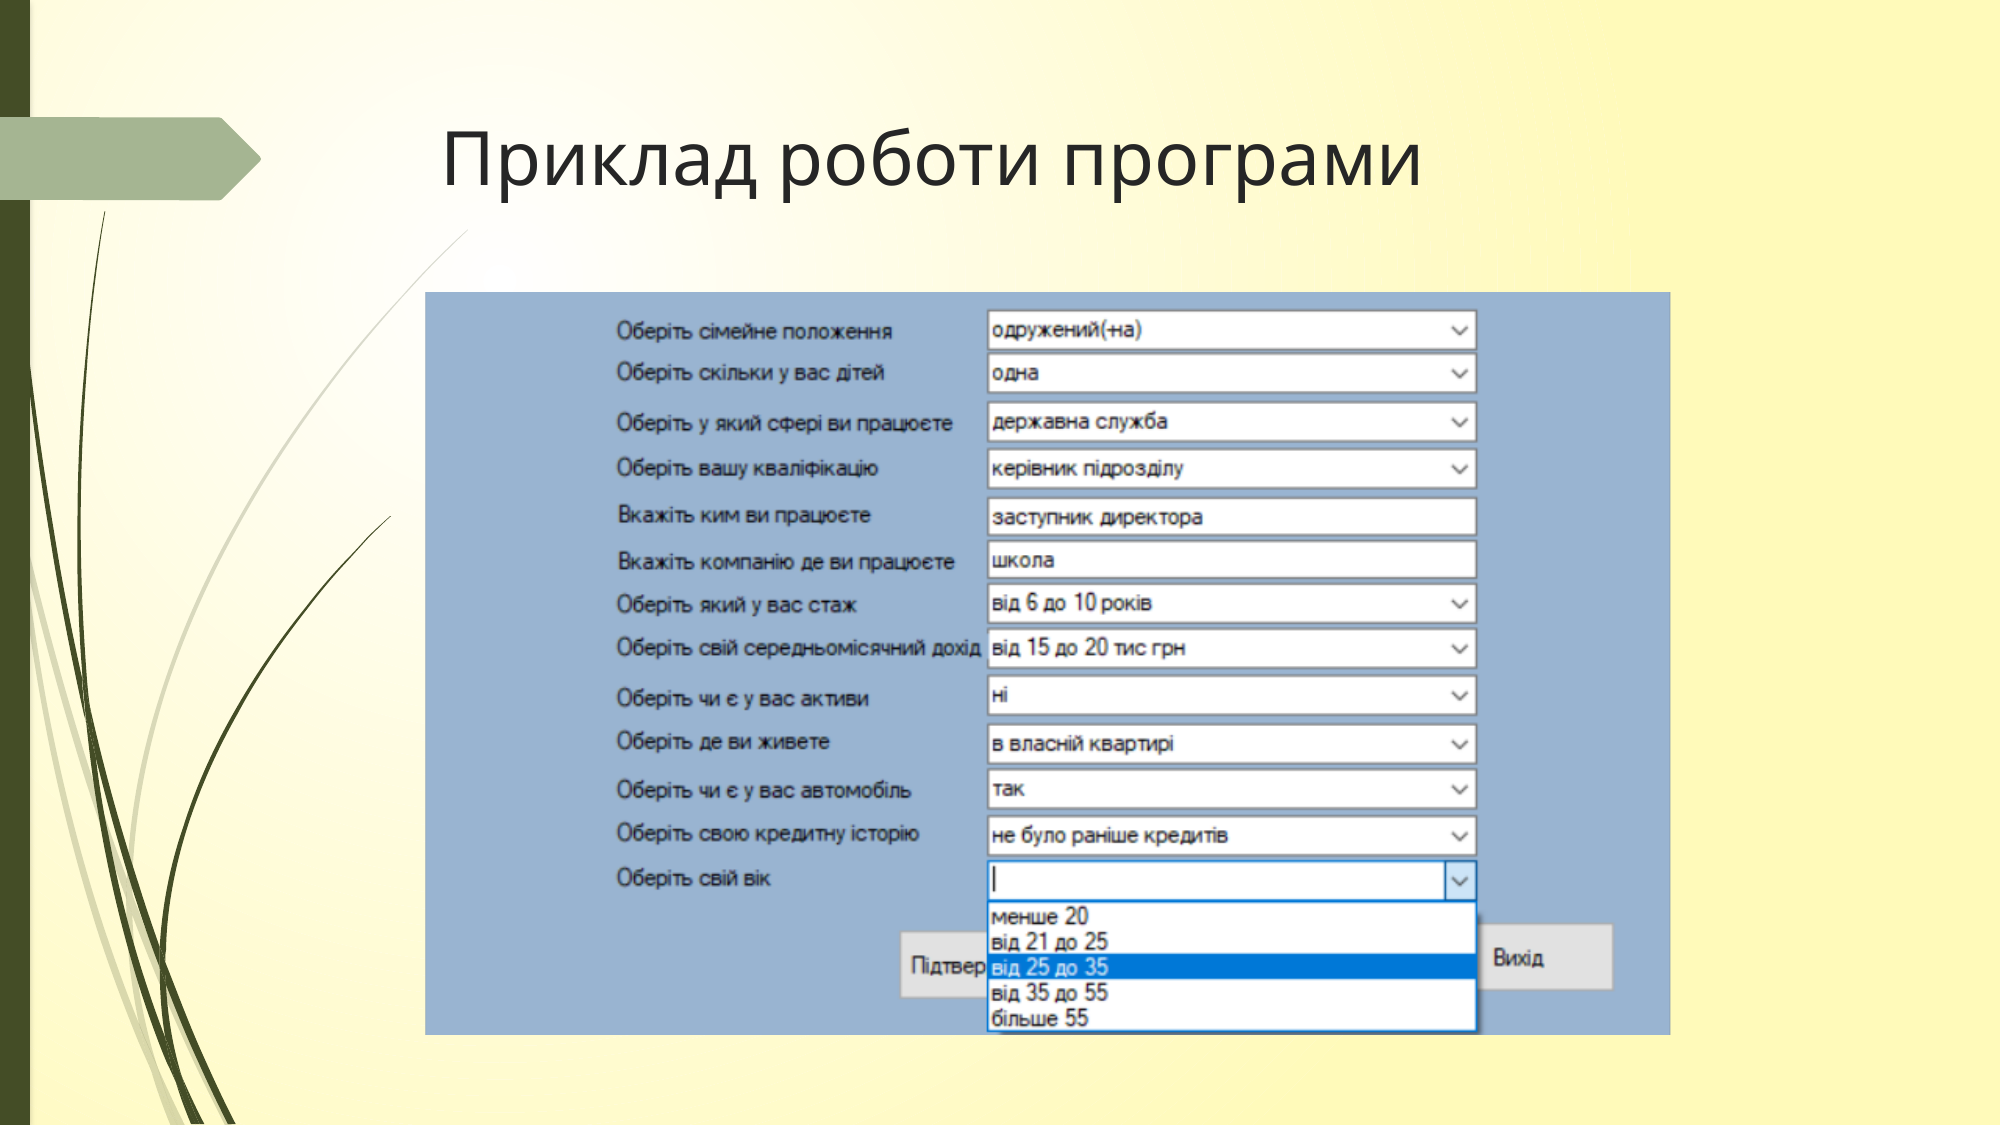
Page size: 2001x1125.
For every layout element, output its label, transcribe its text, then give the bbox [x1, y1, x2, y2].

title Приклад роботи програми [425, 102, 1888, 245]
picture [425, 292, 1671, 1036]
